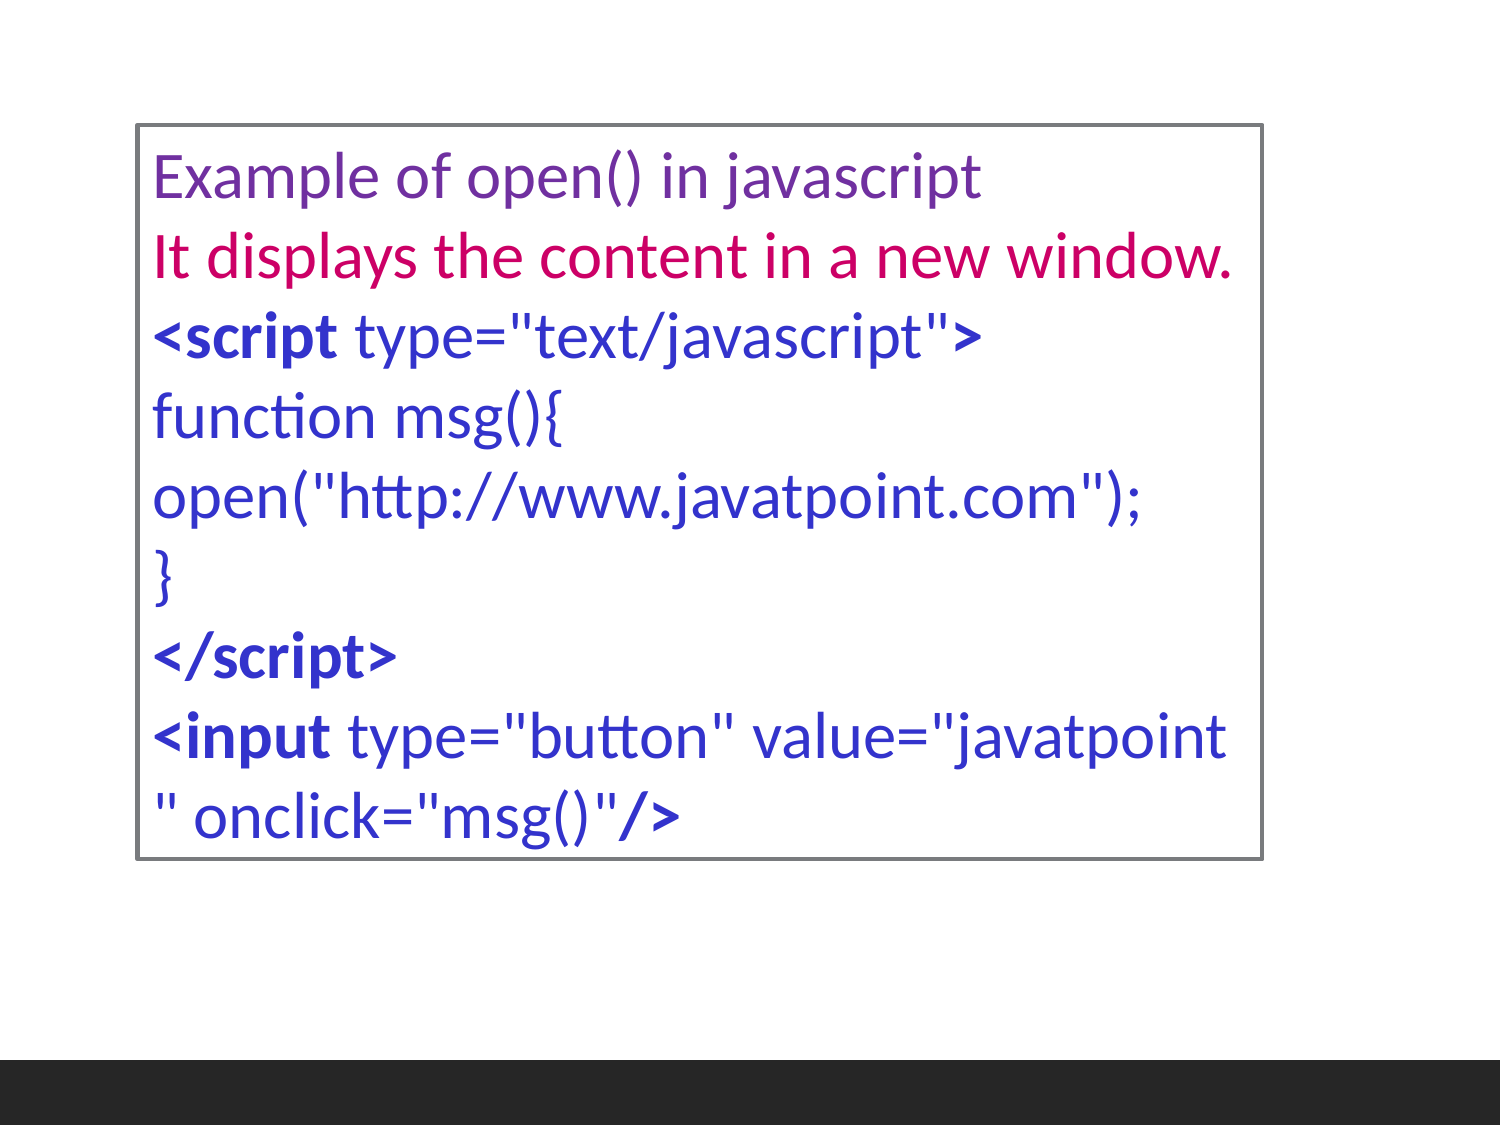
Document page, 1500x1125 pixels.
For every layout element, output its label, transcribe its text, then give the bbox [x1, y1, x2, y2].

text_box [0, 1060, 1500, 1125]
text_box Example of open() in javascript It displays the content in a new window. <script type="text/javascript"> function msg(){ open("http://www.javatpoint.com"); } </script> <input type="button" value="javatpoint" onclick="msg()"/> [135, 123, 1264, 861]
